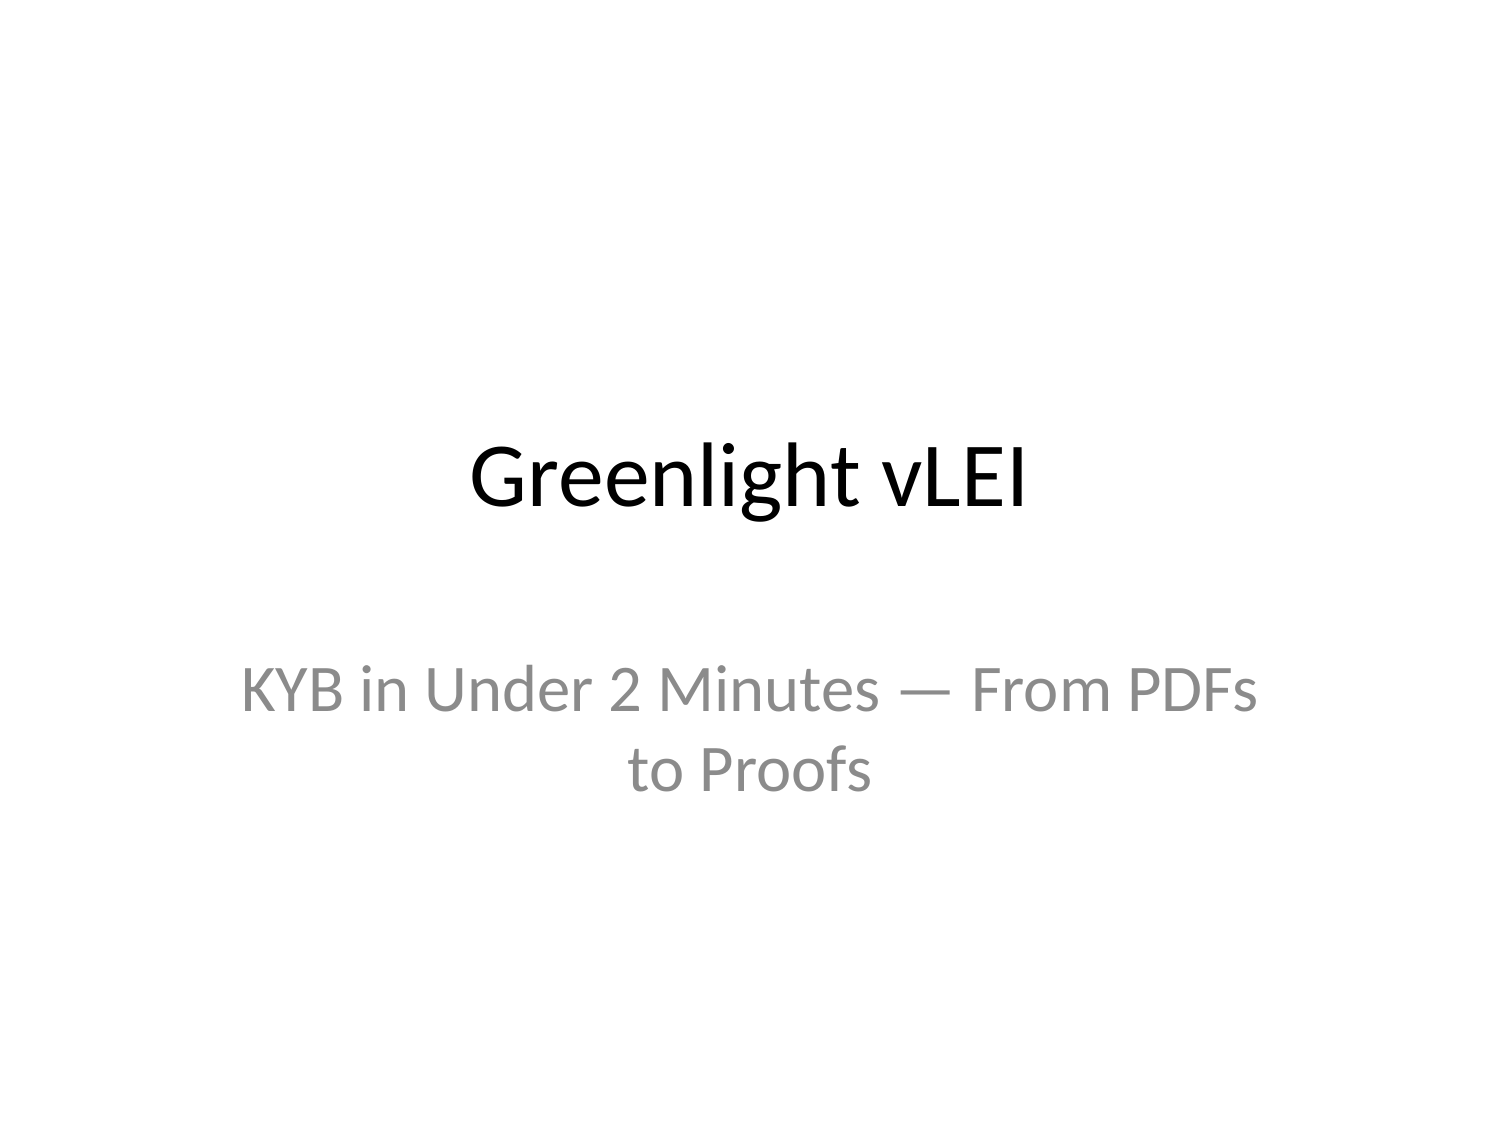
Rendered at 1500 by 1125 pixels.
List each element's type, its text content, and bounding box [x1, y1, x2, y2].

subtitle KYB in Under 2 Minutes — From PDFs to Proofs [225, 637, 1275, 925]
title Greenlight vLEI [112, 349, 1388, 591]
